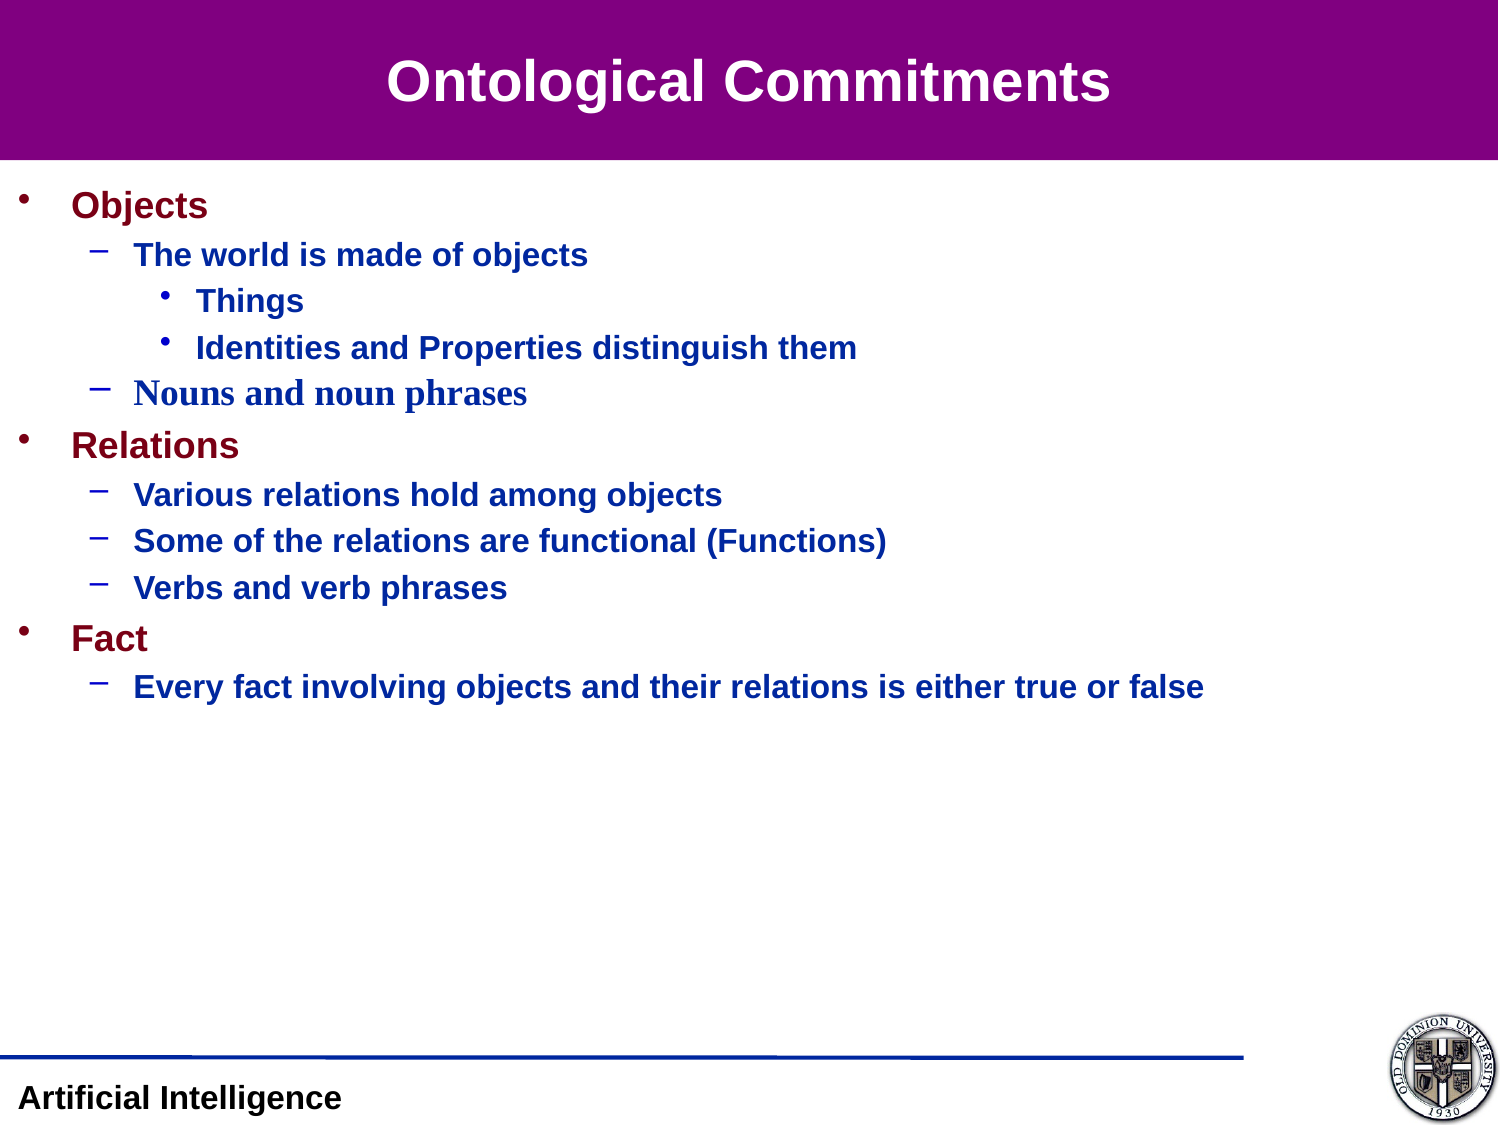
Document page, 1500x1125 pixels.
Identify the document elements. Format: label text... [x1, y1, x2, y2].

title Ontological Commitments [3, 1, 1496, 155]
picture [1387, 1012, 1500, 1125]
list Objects The world is made of objects Things Identities and Properties distinguish them Nouns and noun phrases Relations Various relations hold among objects Some of the relations are functional (Functions) Verbs and verb phrases Fact Every fact involving objects and their relations is either true or false [3, 173, 1498, 1026]
